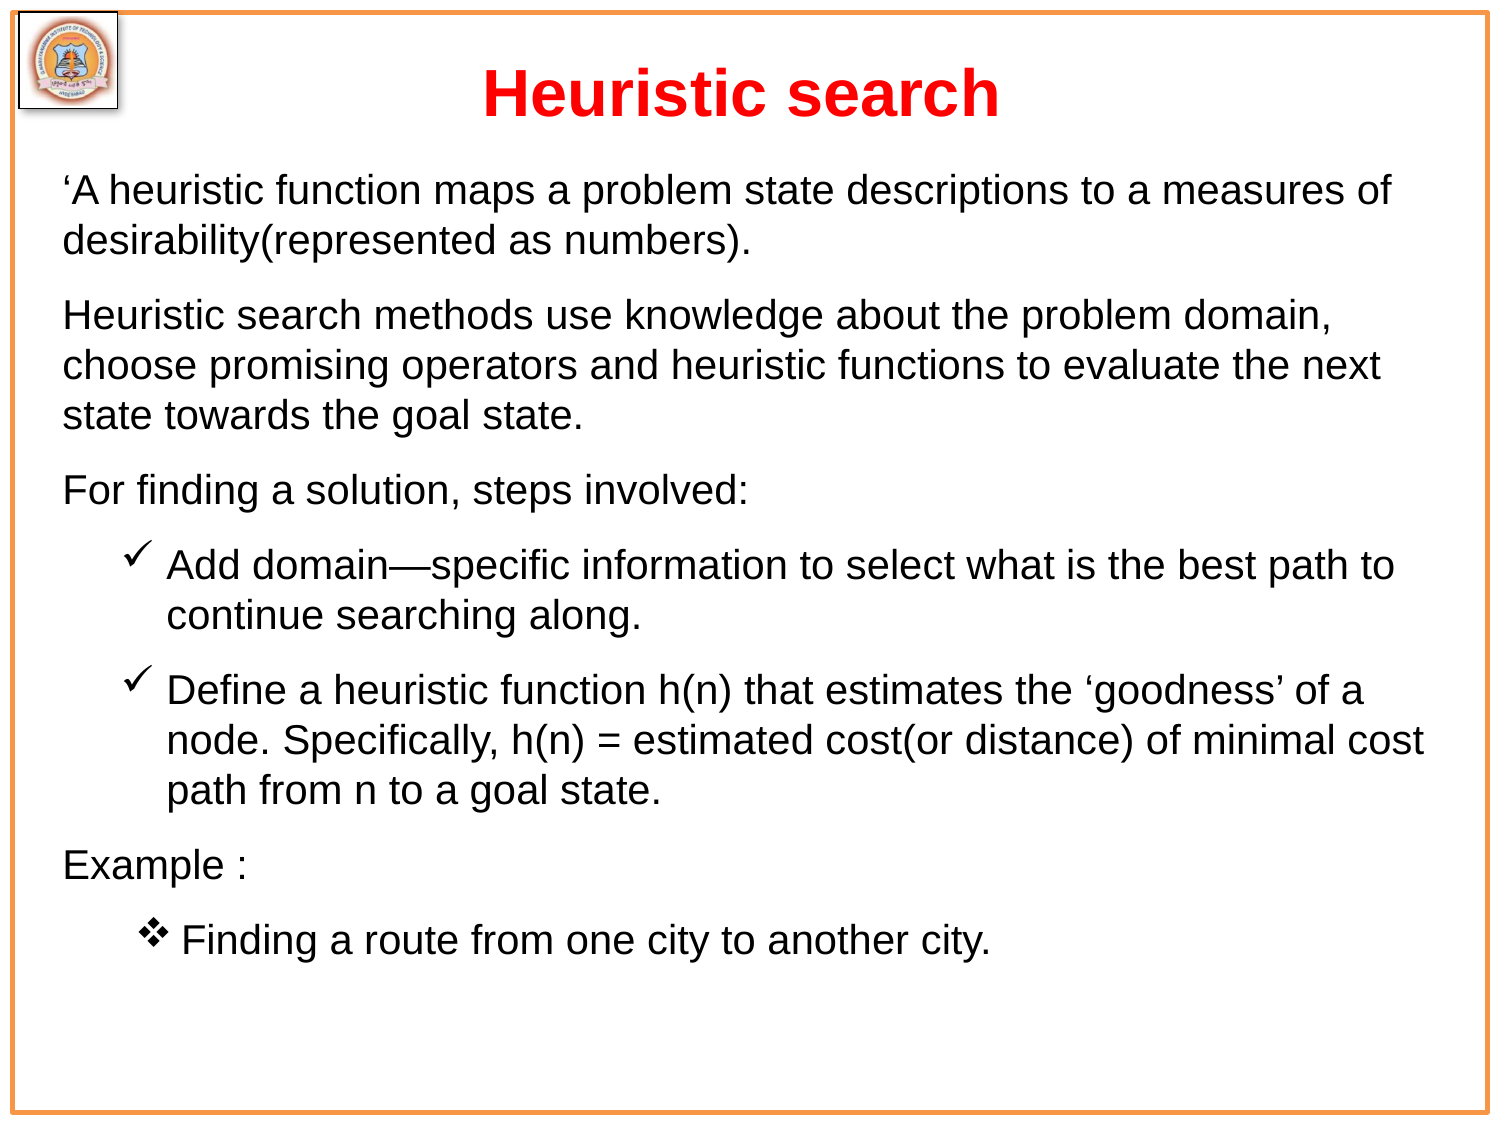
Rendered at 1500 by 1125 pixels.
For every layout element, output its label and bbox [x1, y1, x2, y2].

picture [19, 12, 118, 109]
text_box [10, 10, 1490, 1115]
